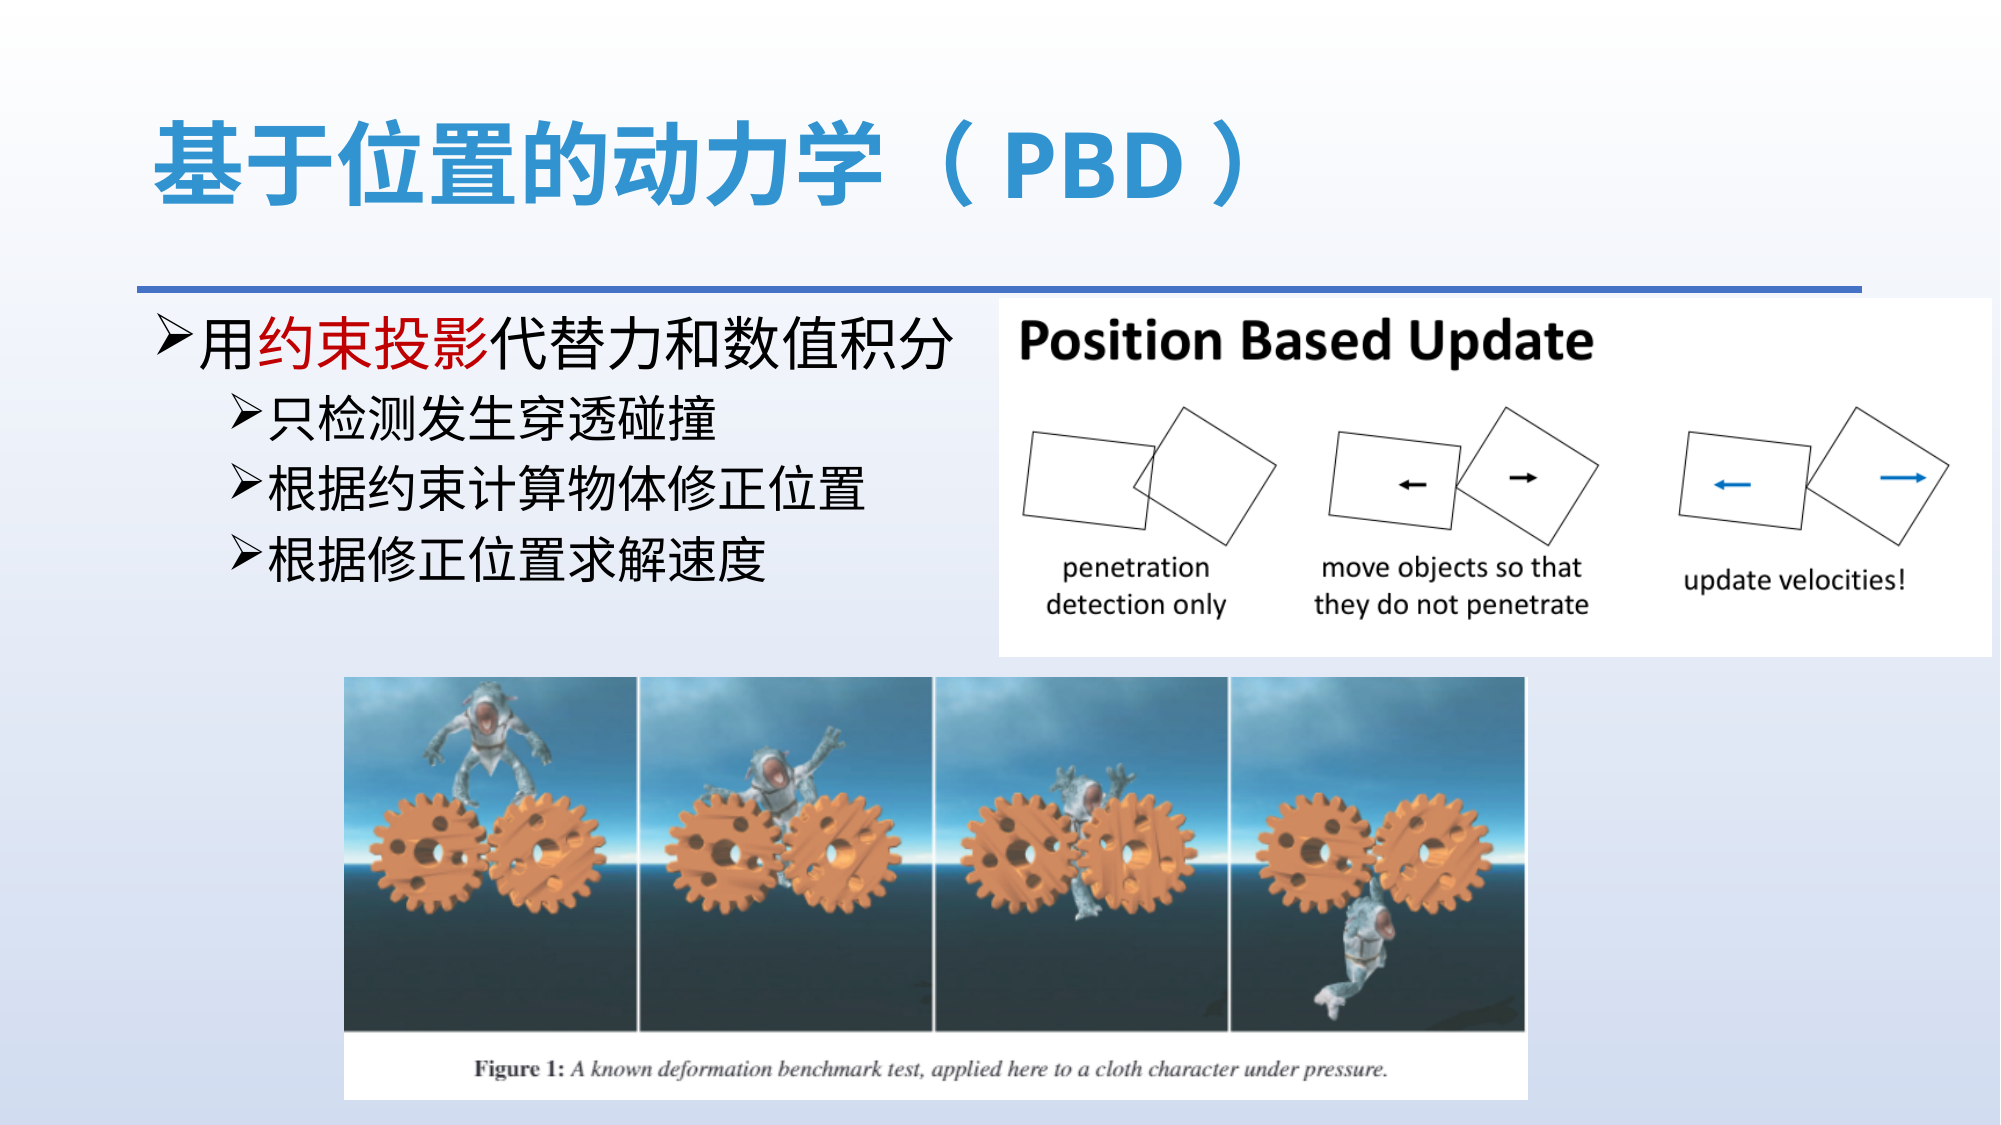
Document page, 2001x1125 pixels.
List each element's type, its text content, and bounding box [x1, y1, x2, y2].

title 基于位置的动力学（PBD） [137, 59, 1863, 278]
list 用约束投影代替力和数值积分 只检测发生穿透碰撞 根据约束计算物体修正位置 根据修正位置求解速度 [137, 299, 1863, 1014]
picture [344, 677, 1528, 1100]
picture [999, 298, 1992, 657]
